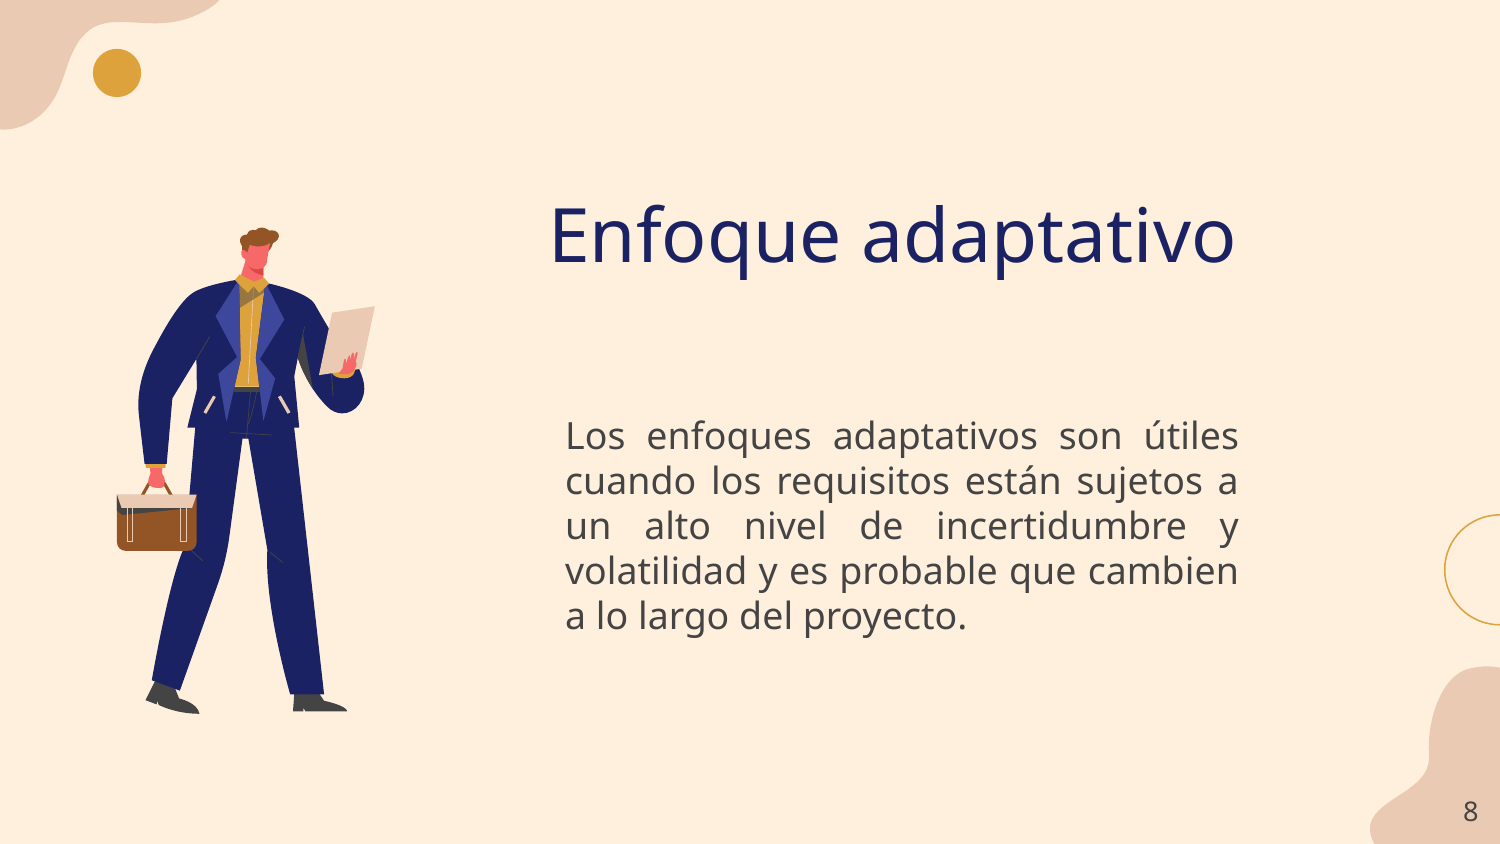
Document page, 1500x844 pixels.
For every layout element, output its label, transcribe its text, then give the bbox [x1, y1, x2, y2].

title Enfoque adaptativo [401, 185, 1384, 280]
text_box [116, 227, 376, 715]
subtitle Los enfoques adaptativos son útiles cuando los requisitos están sujetos a un alto nivel de incertidumbre y volatilidad y es probable que cambien a lo largo del proyecto. [550, 331, 1255, 718]
slide_number ‹#› [1403, 779, 1494, 844]
